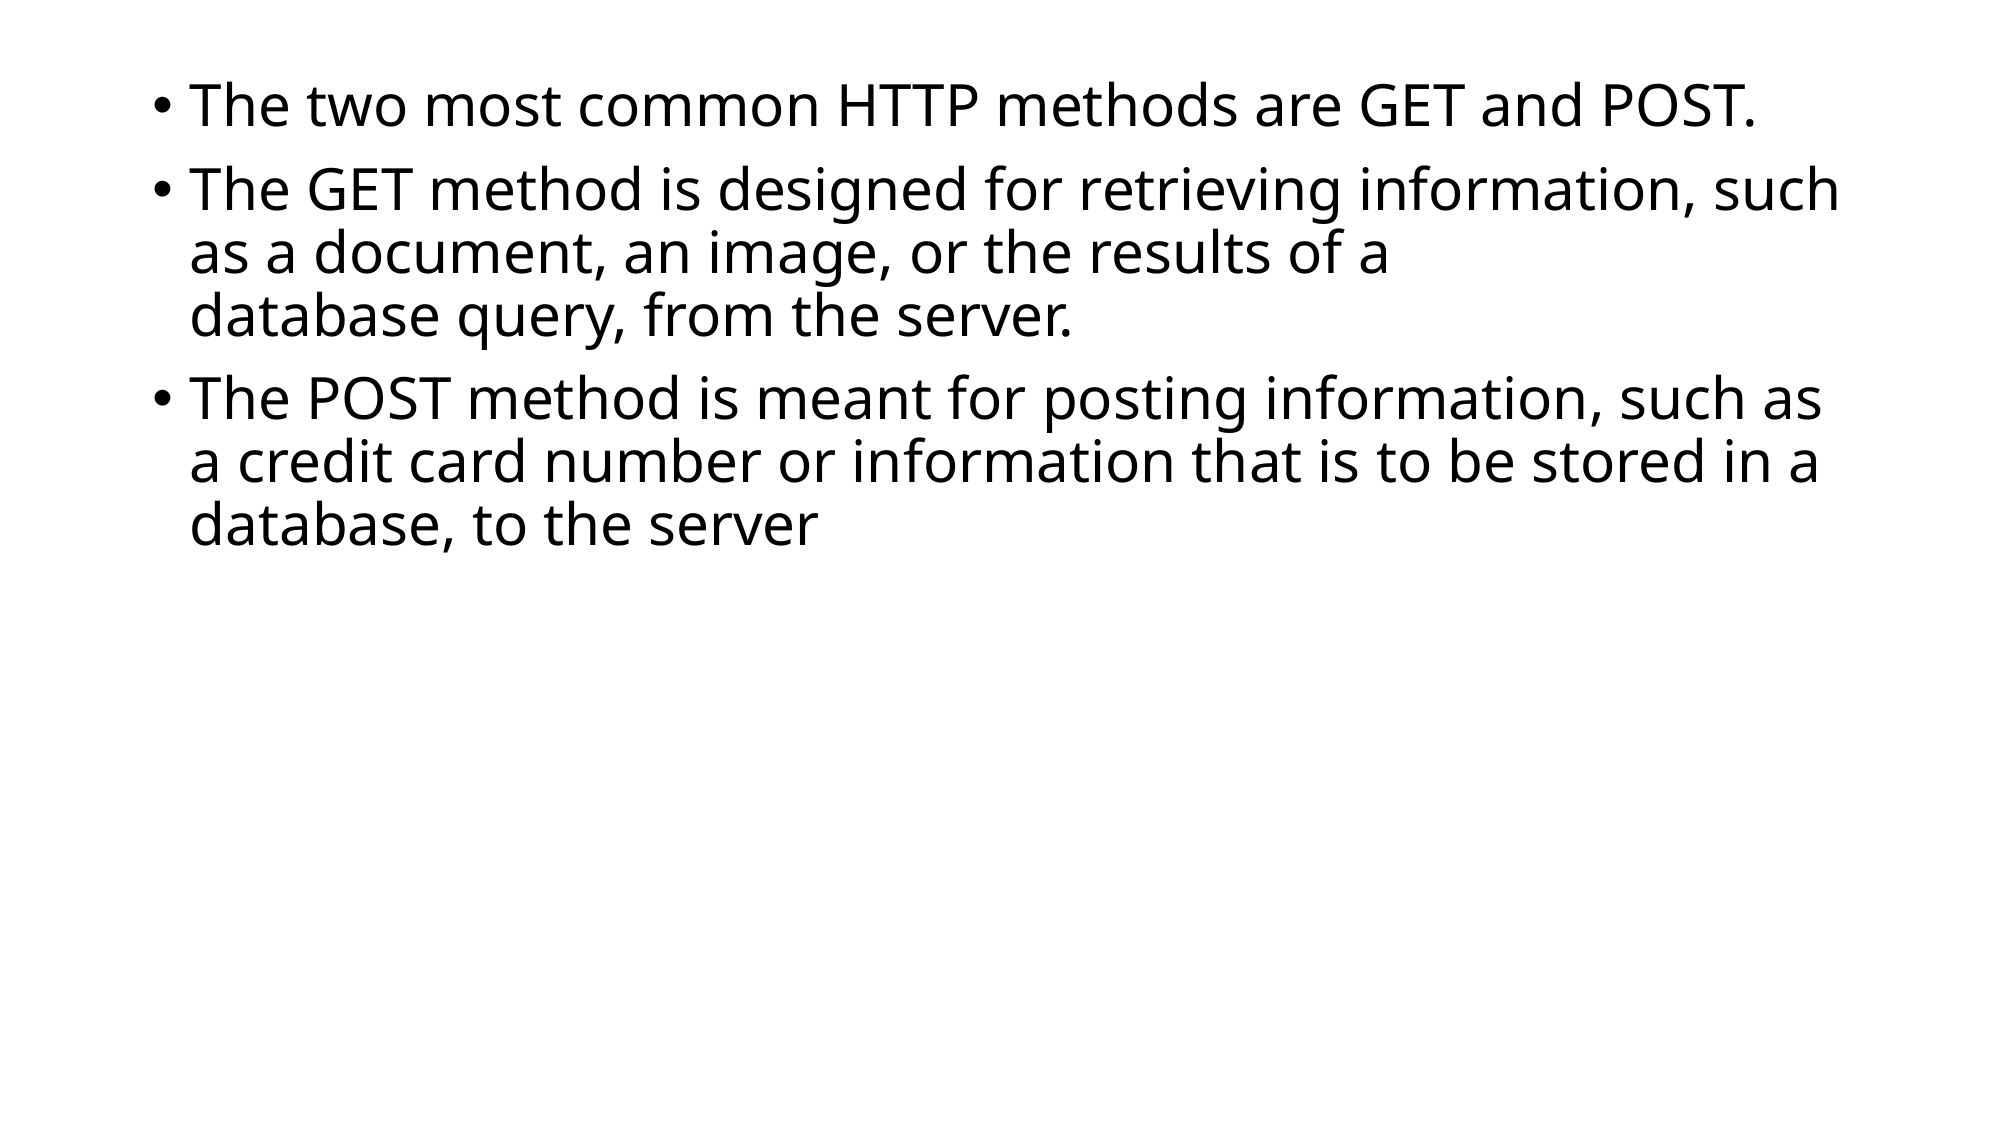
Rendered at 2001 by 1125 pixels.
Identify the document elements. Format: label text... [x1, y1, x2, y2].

list The two most common HTTP methods are GET and POST. The GET method is designed for retrieving information, such as a document, an image, or the results of a database query, from the server. The POST method is meant for posting information, such as a credit card number or information that is to be stored in a database, to the server [137, 68, 1863, 1014]
